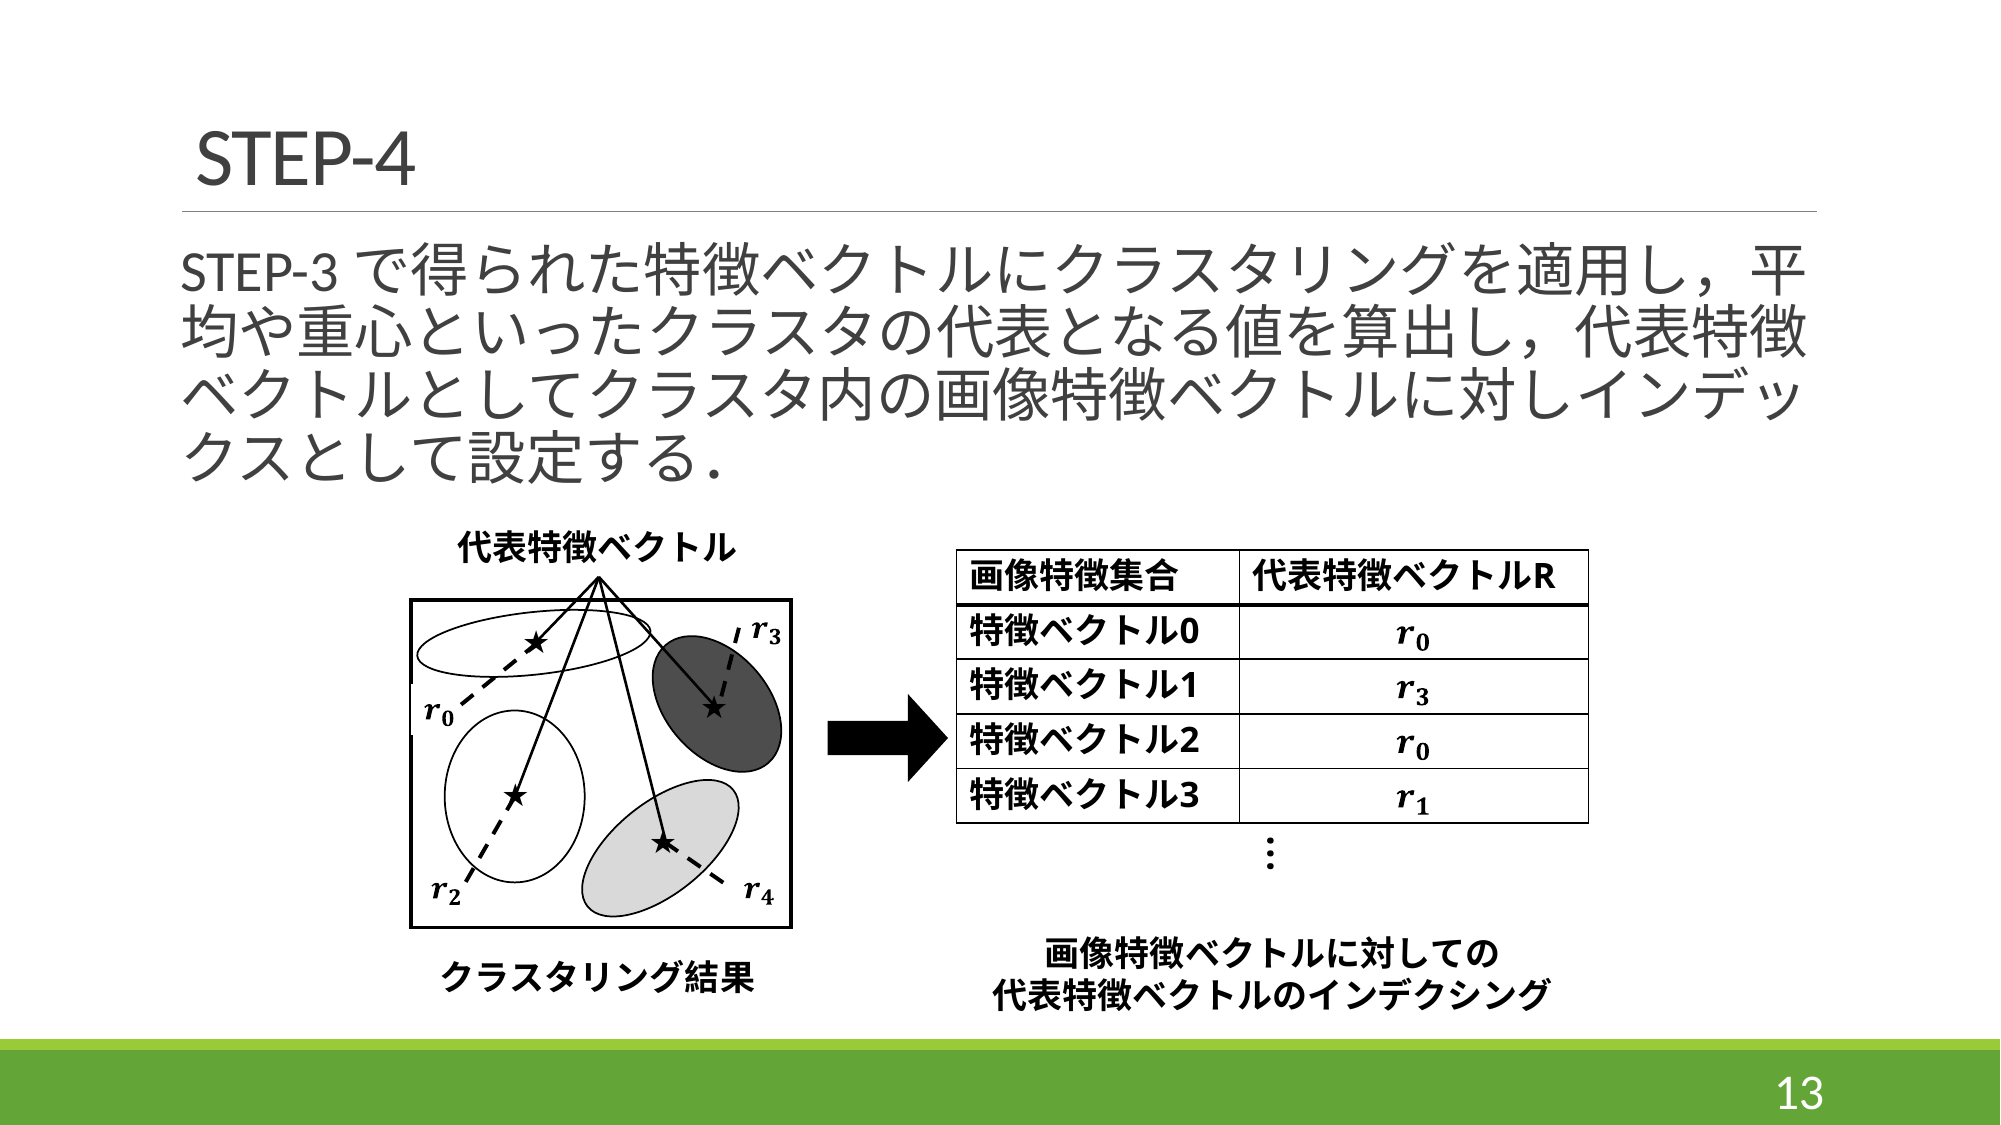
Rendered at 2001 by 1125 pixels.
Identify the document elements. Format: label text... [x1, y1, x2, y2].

title STEP-4 [180, 47, 1830, 211]
picture [408, 516, 1592, 1040]
slide_number 13 [1624, 1059, 1840, 1120]
